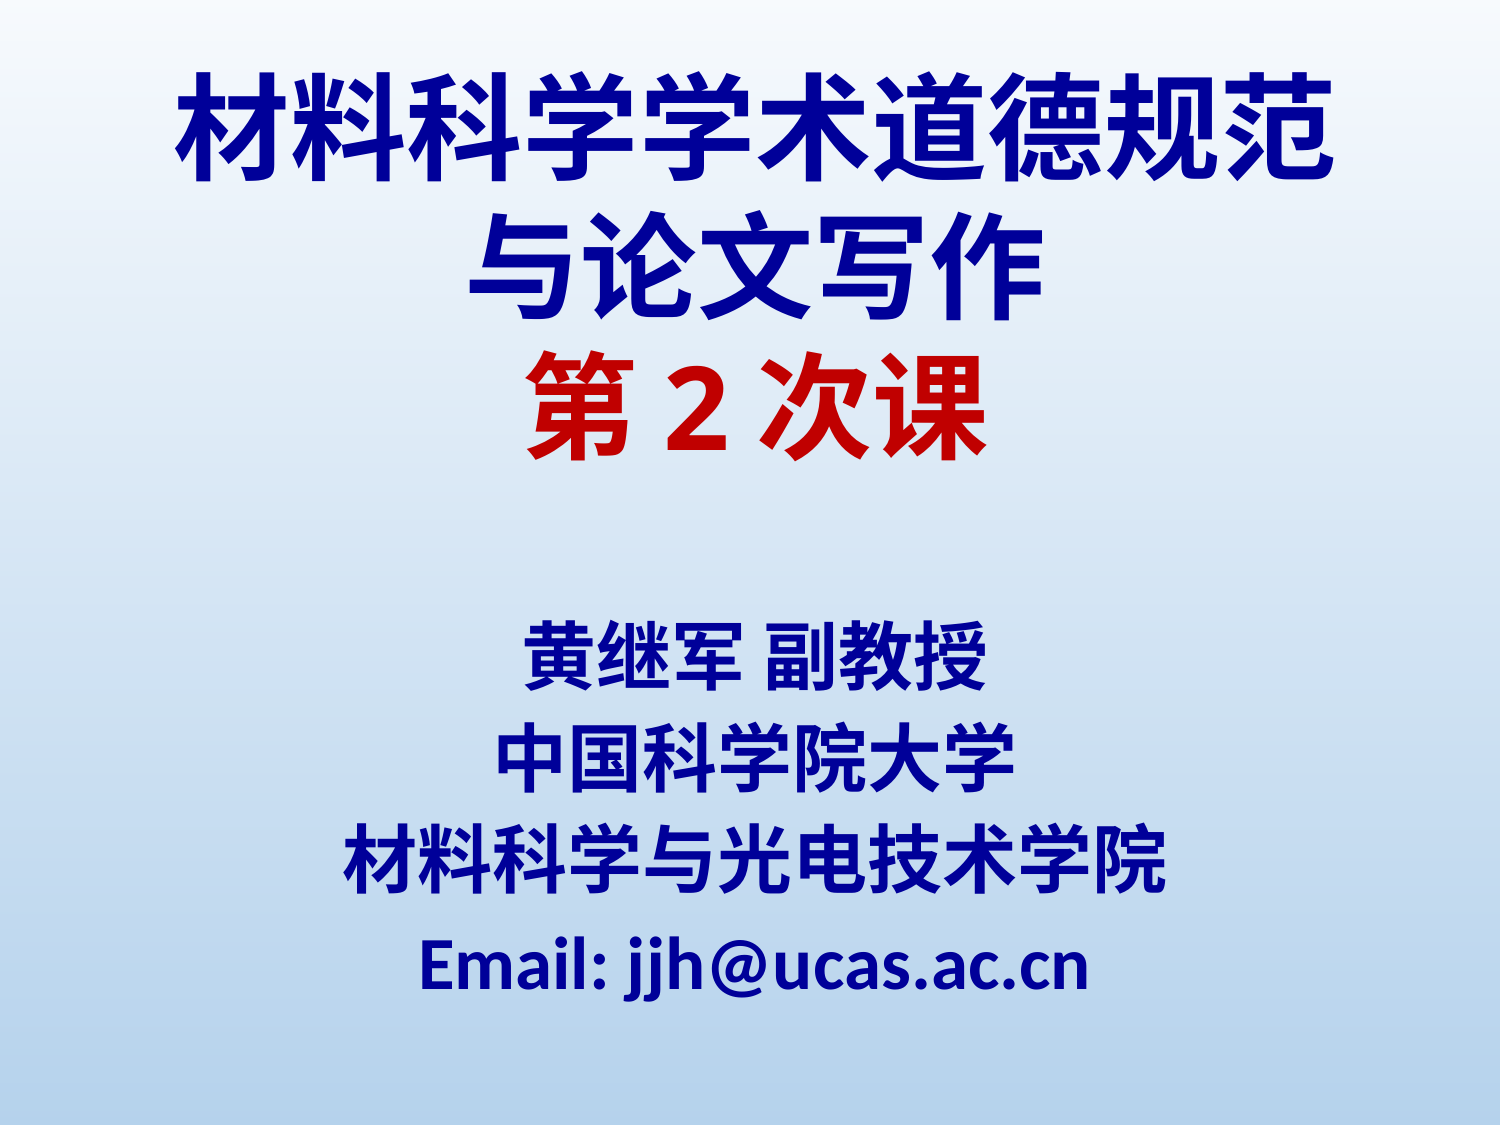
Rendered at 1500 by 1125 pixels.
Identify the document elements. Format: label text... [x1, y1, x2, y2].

title 材料科学学术道德规范与论文写作 第2次课 [117, 44, 1393, 482]
subtitle 黄继军 副教授 中国科学院大学 材料科学与光电技术学院 Email: jjh@ucas.ac.cn [192, 612, 1318, 1025]
